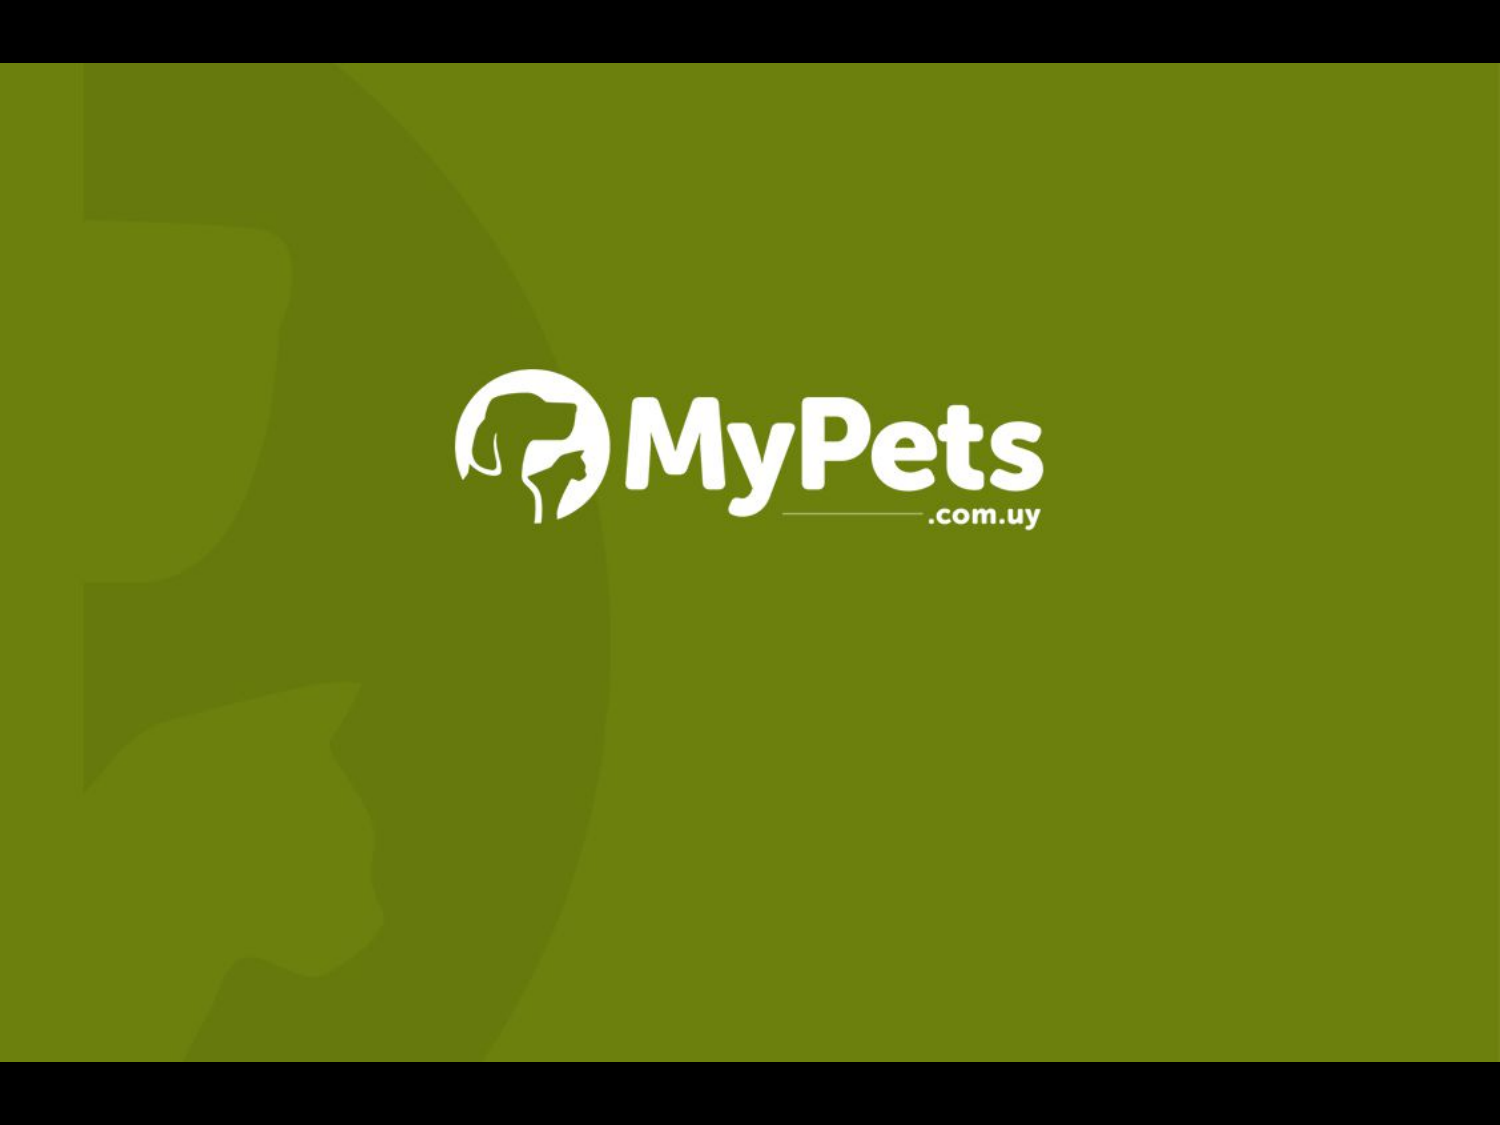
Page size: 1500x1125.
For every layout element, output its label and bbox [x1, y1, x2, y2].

picture [0, 62, 1500, 1062]
